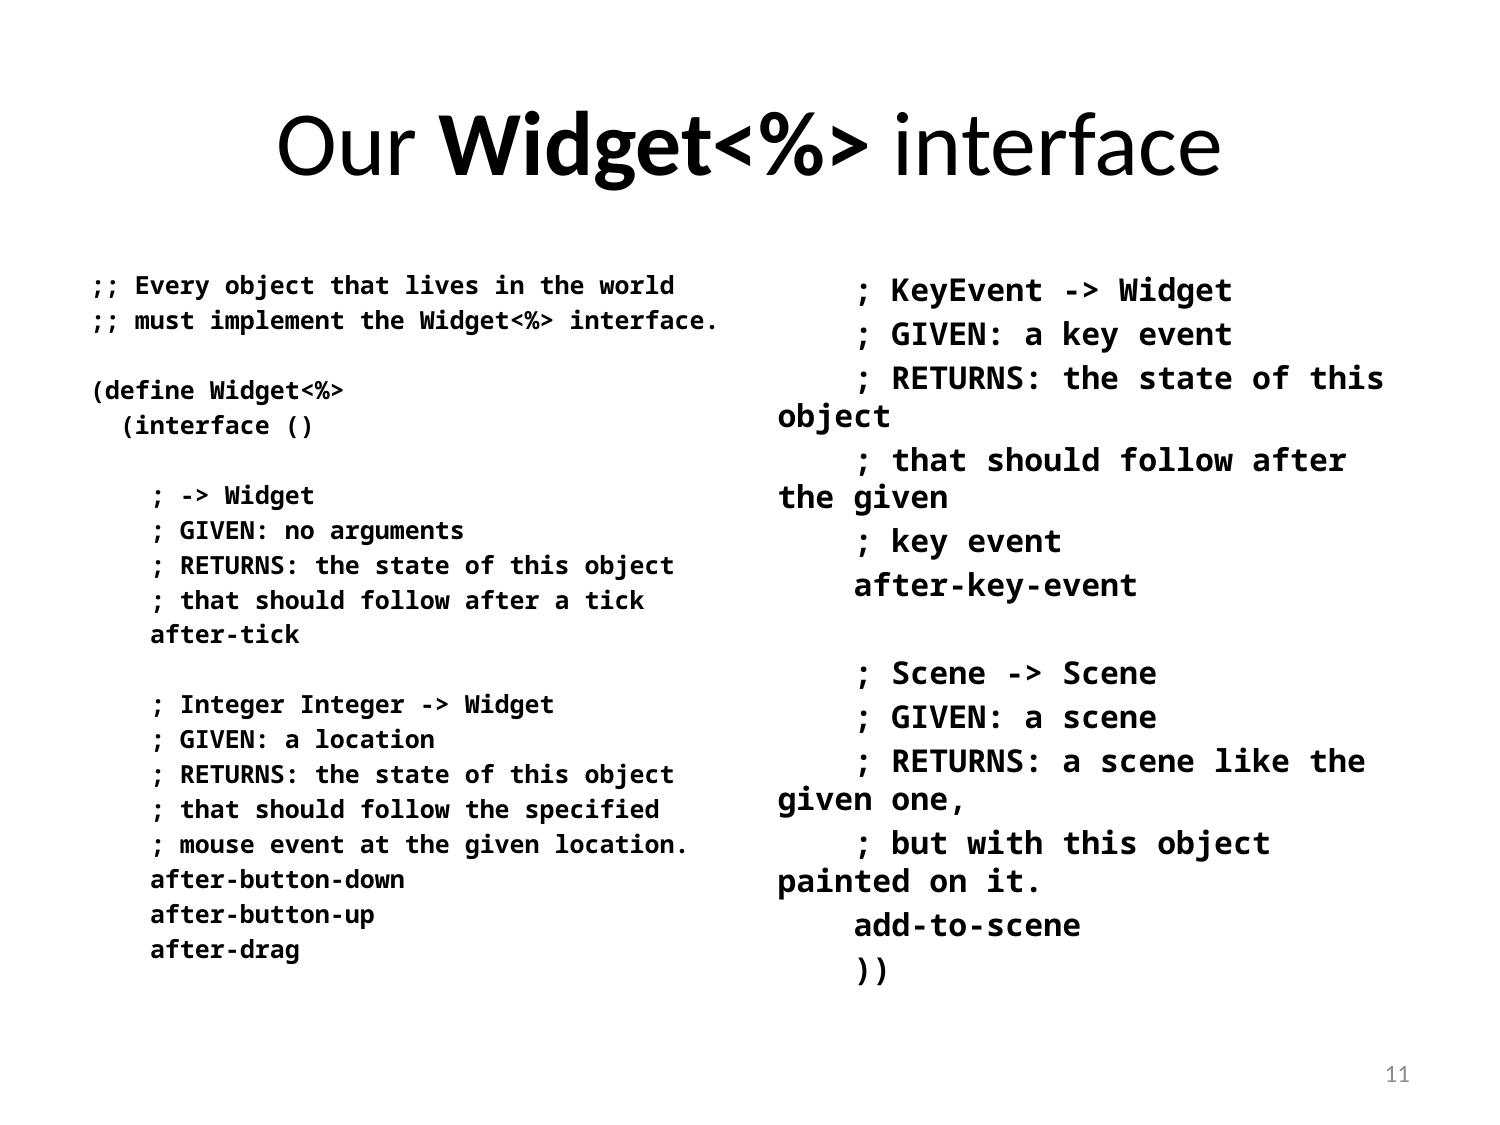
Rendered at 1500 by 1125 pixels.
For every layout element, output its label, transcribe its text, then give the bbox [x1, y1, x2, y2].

slide_number 11 [1074, 1042, 1425, 1103]
title Our Widget<%> interface [75, 45, 1425, 233]
list ;; Every object that lives in the world ;; must implement the Widget<%> interface. (define Widget<%> (interface () ; -> Widget ; GIVEN: no arguments ; RETURNS: the state of this object ; that should follow after a tick after-tick ; Integer Integer -> Widget ; GIVEN: a location ; RETURNS: the state of this object ; that should follow the specified ; mouse event at the given location. after-button-down after-button-up after-drag [75, 262, 738, 1005]
list ; KeyEvent -> Widget ; GIVEN: a key event ; RETURNS: the state of this object ; that should follow after the given ; key event after-key-event ; Scene -> Scene ; GIVEN: a scene ; RETURNS: a scene like the given one, ; but with this object painted on it. add-to-scene )) [762, 262, 1425, 1005]
